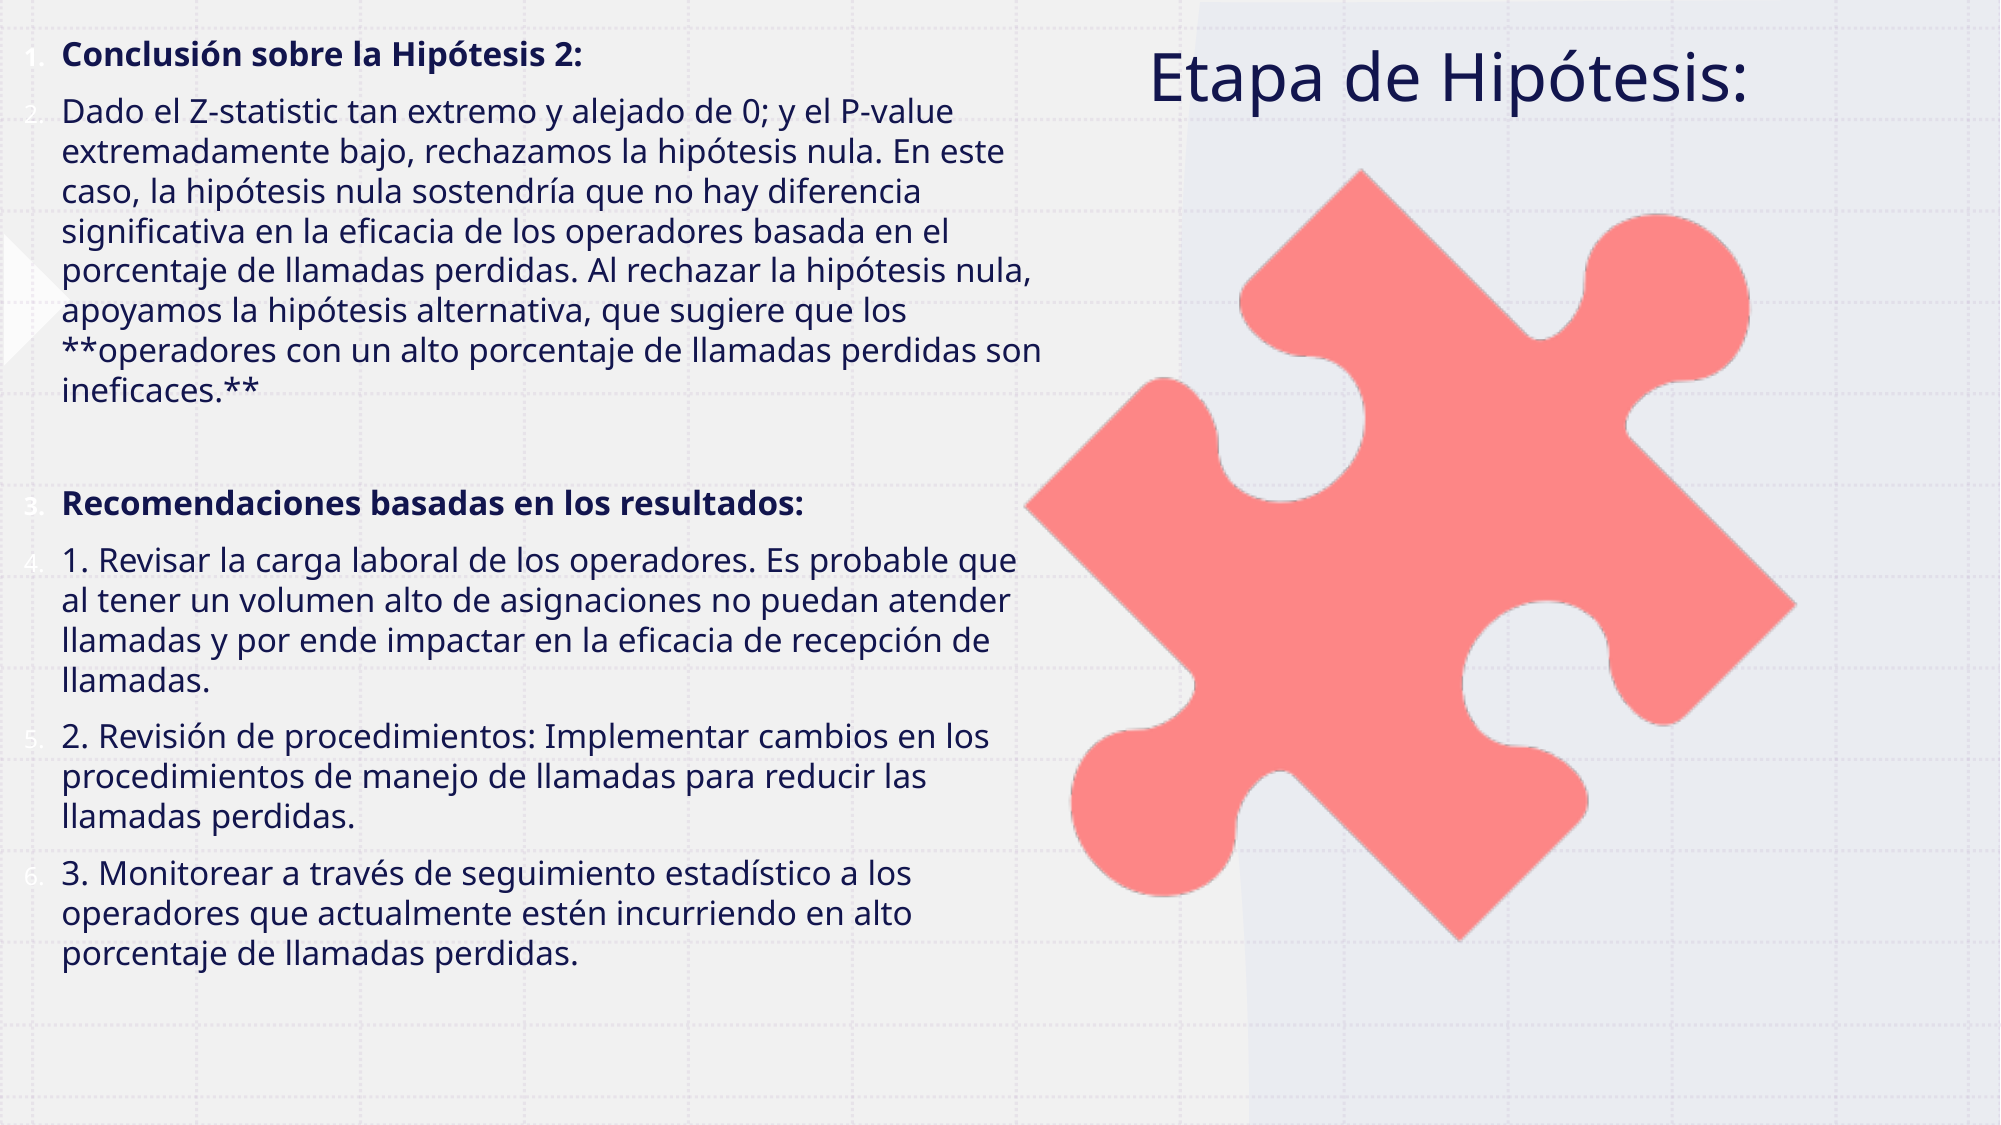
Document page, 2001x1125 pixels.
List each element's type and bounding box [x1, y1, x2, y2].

picture [956, 120, 1866, 1030]
text_box [0, 0, 2000, 1125]
